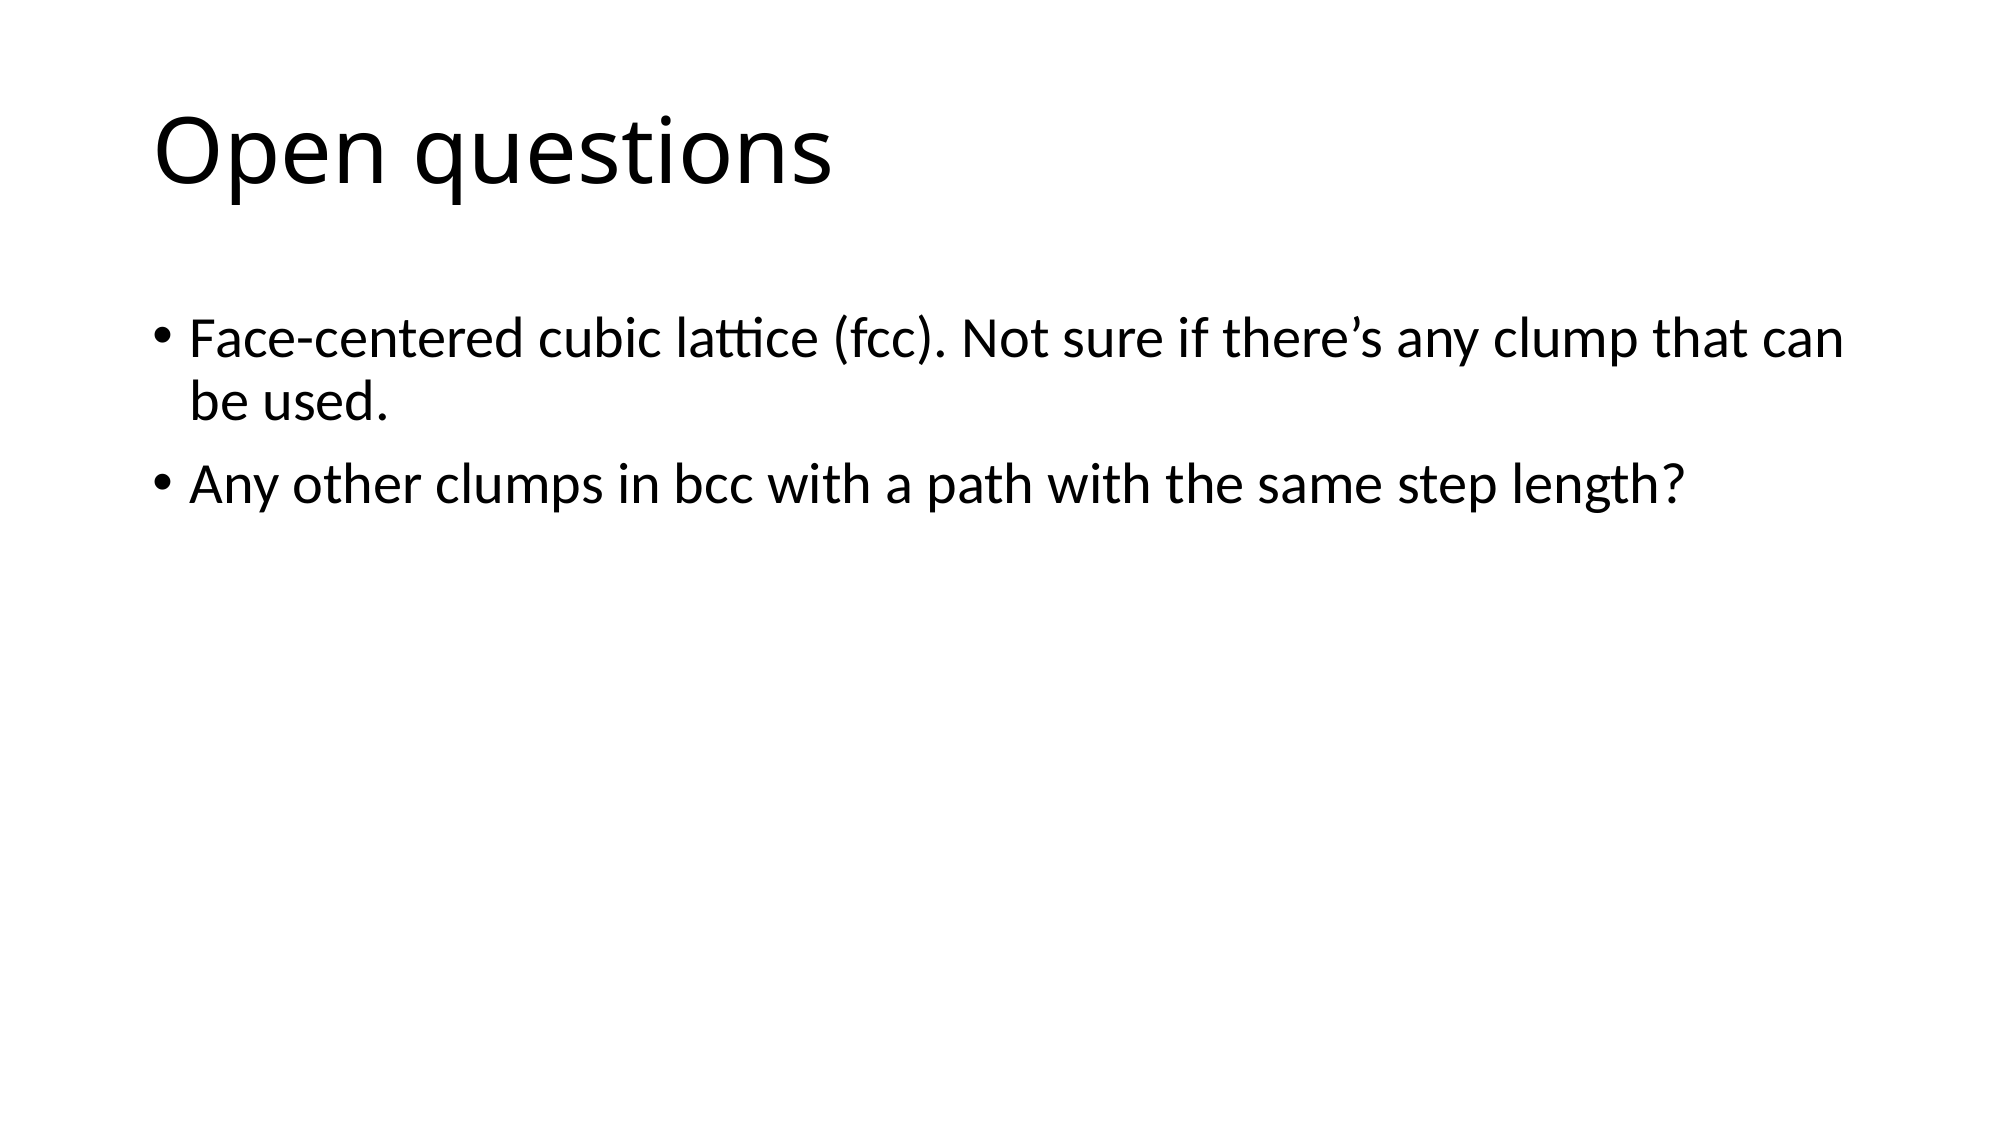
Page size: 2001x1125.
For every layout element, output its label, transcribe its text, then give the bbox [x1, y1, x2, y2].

list Face-centered cubic lattice (fcc). Not sure if there’s any clump that can be used. Any other clumps in bcc with a path with the same step length? [137, 299, 1863, 1014]
title Open questions [137, 59, 1863, 248]
